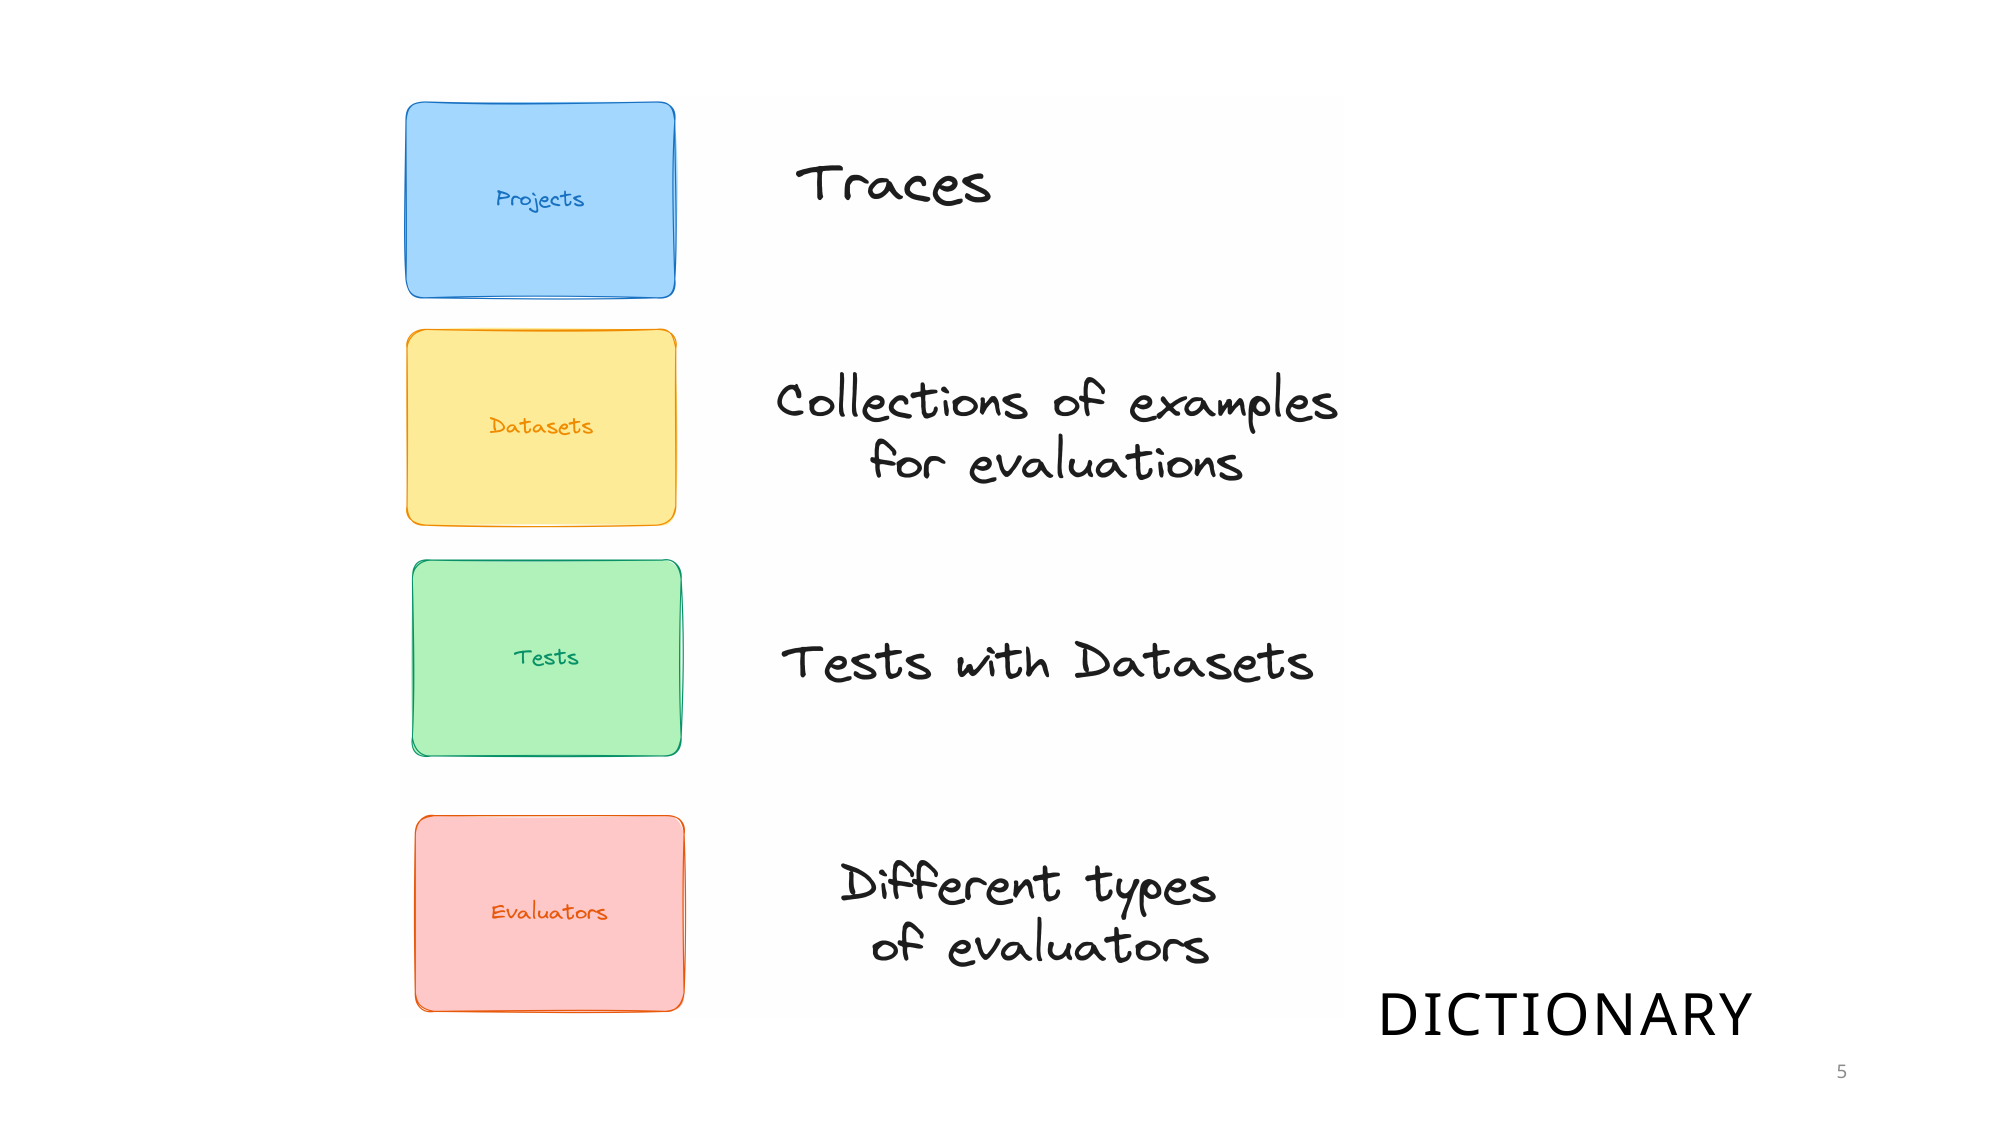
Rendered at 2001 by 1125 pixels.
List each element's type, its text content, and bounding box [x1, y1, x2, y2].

text_box DICTIONARY [1011, 907, 2000, 1125]
picture [400, 96, 1344, 1017]
